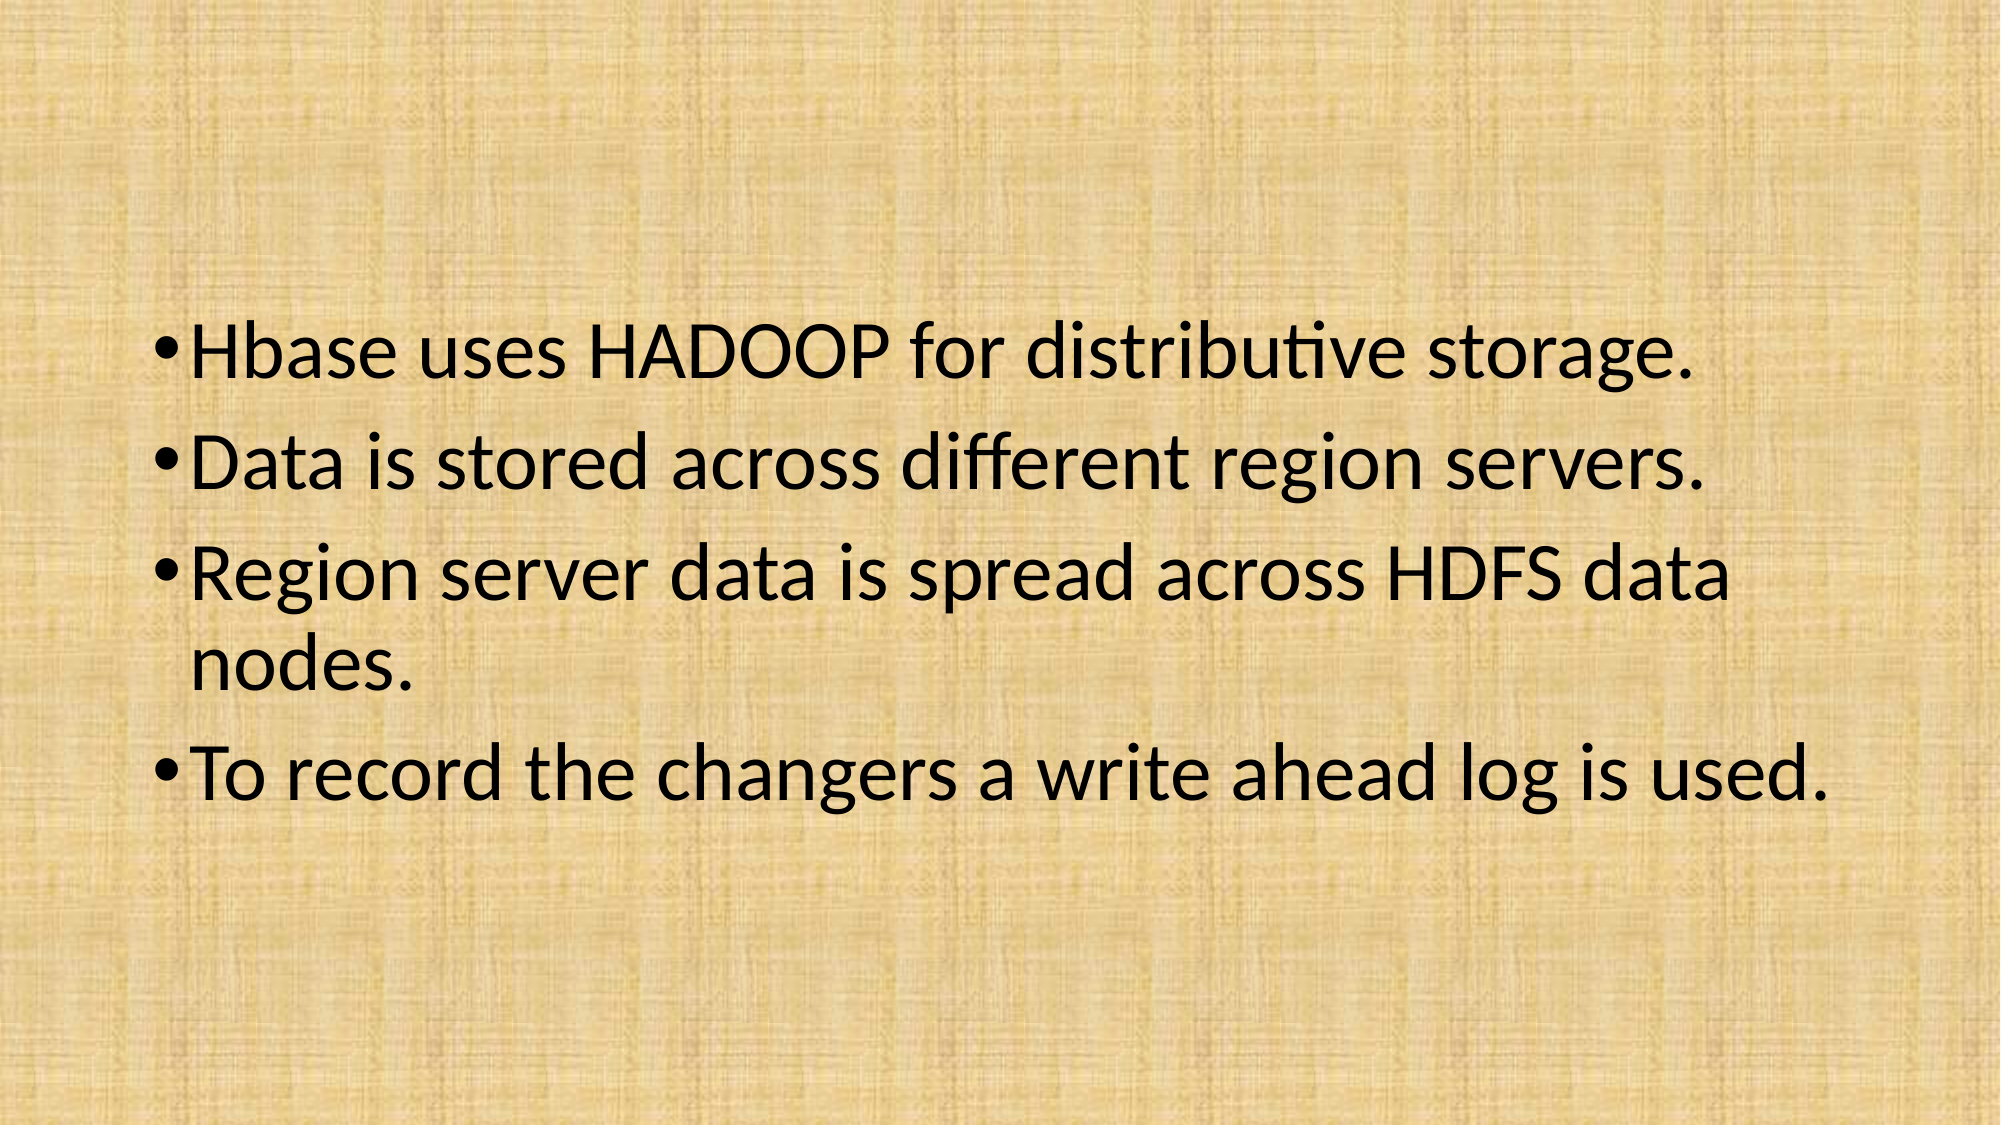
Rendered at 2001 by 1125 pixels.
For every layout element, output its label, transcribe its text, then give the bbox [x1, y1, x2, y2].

list Hbase uses HADOOP for distributive storage. Data is stored across different region servers. Region server data is spread across HDFS data nodes. To record the changers a write ahead log is used. [137, 299, 1863, 1014]
picture [0, 0, 2001, 1125]
